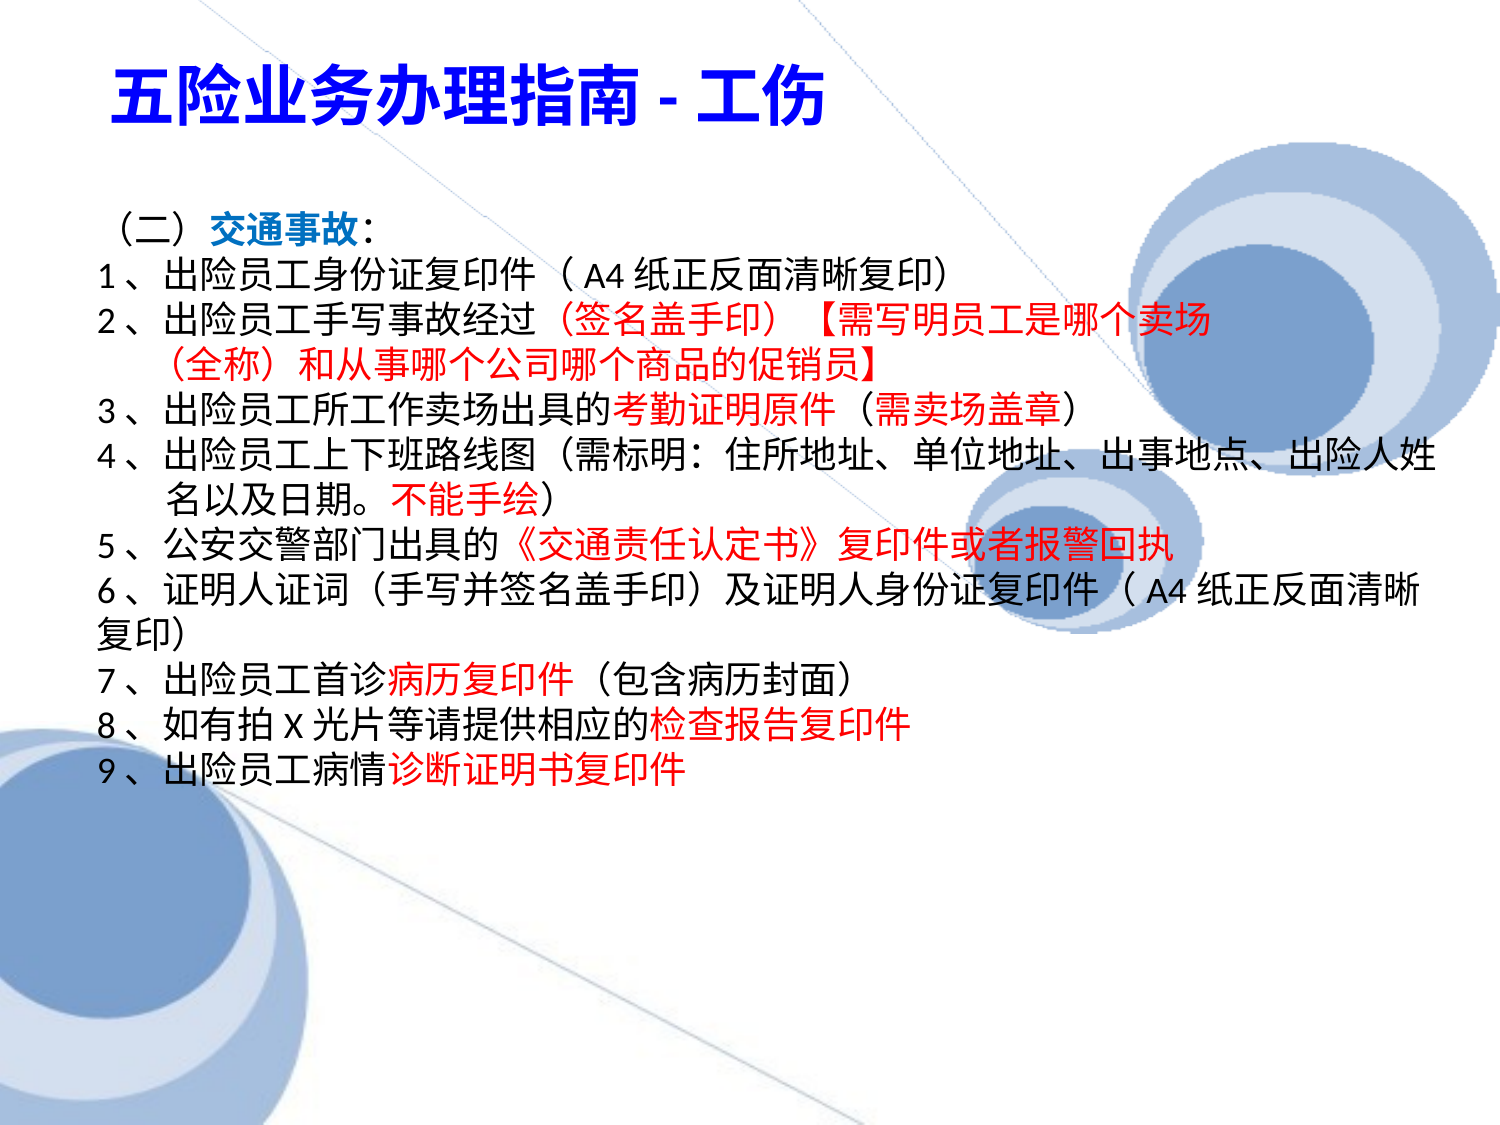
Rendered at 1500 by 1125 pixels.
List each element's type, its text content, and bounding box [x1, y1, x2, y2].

text_box 五险业务办理指南-工伤 [93, 0, 903, 188]
picture [0, 721, 975, 1125]
text_box （二）交通事故： 1、出险员工身份证复印件（A4纸正反面清晰复印） 2、出险员工手写事故经过（签名盖手印）【需写明员工是哪个卖场 （全称）和从事哪个公司哪个商品的促销员】 3、出险员工所工作卖场出具的考勤证明原件（需卖场盖章） 4、出险员工上下班路线图（需标明：住所地址、单位地址、出事地点、出险人姓 名以及日期。不能手绘） 5、公安交警部门出具的《交通责任认定书》复印件或者报警回执 6、证明人证词（手写并签名盖手印）及证明人身份证复印件（A4纸正反面清晰复印） 7、出险员工首诊病历复印件（包含病历封面） 8、如有拍X光片等请提供相应的检查报告复印件 9、出险员工病情诊断证明书复印件 [82, 199, 1454, 844]
picture [198, 0, 1500, 634]
